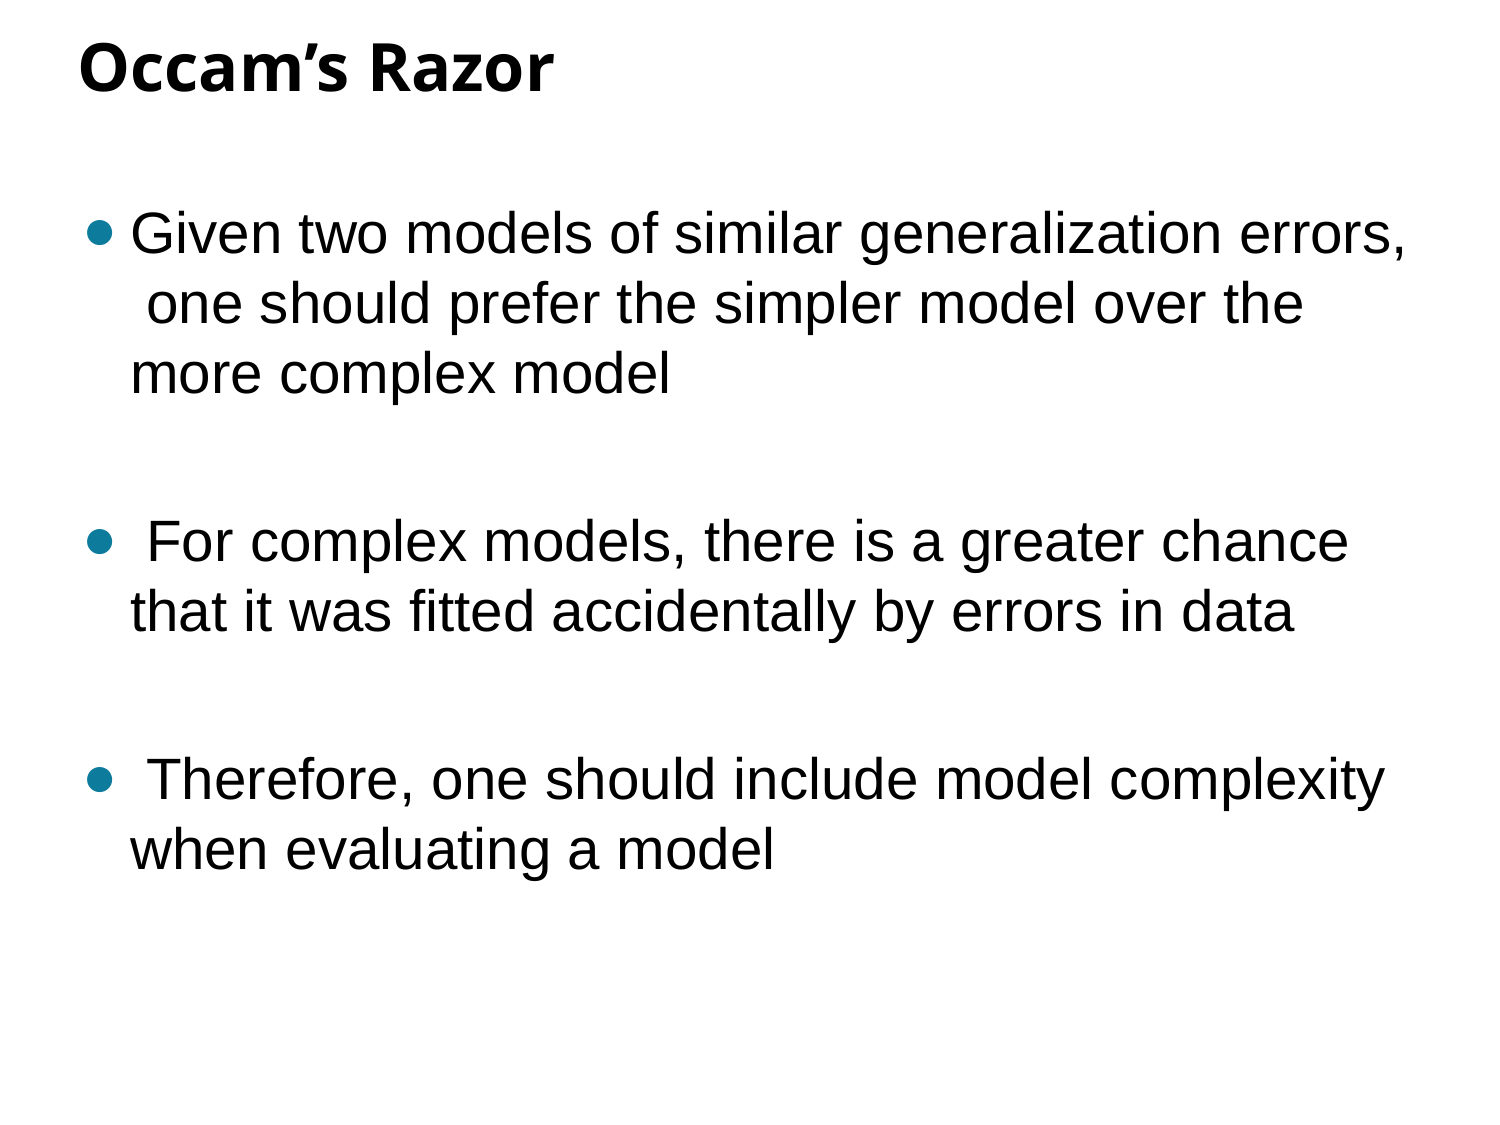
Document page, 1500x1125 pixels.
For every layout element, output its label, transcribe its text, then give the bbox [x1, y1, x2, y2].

list Given two models of similar generalization errors, one should prefer the simpler model over the more complex model For complex models, there is a greater chance that it was fitted accidentally by errors in data Therefore, one should include model complexity when evaluating a model [67, 187, 1432, 1038]
title Occam’s Razor [62, 24, 1421, 113]
